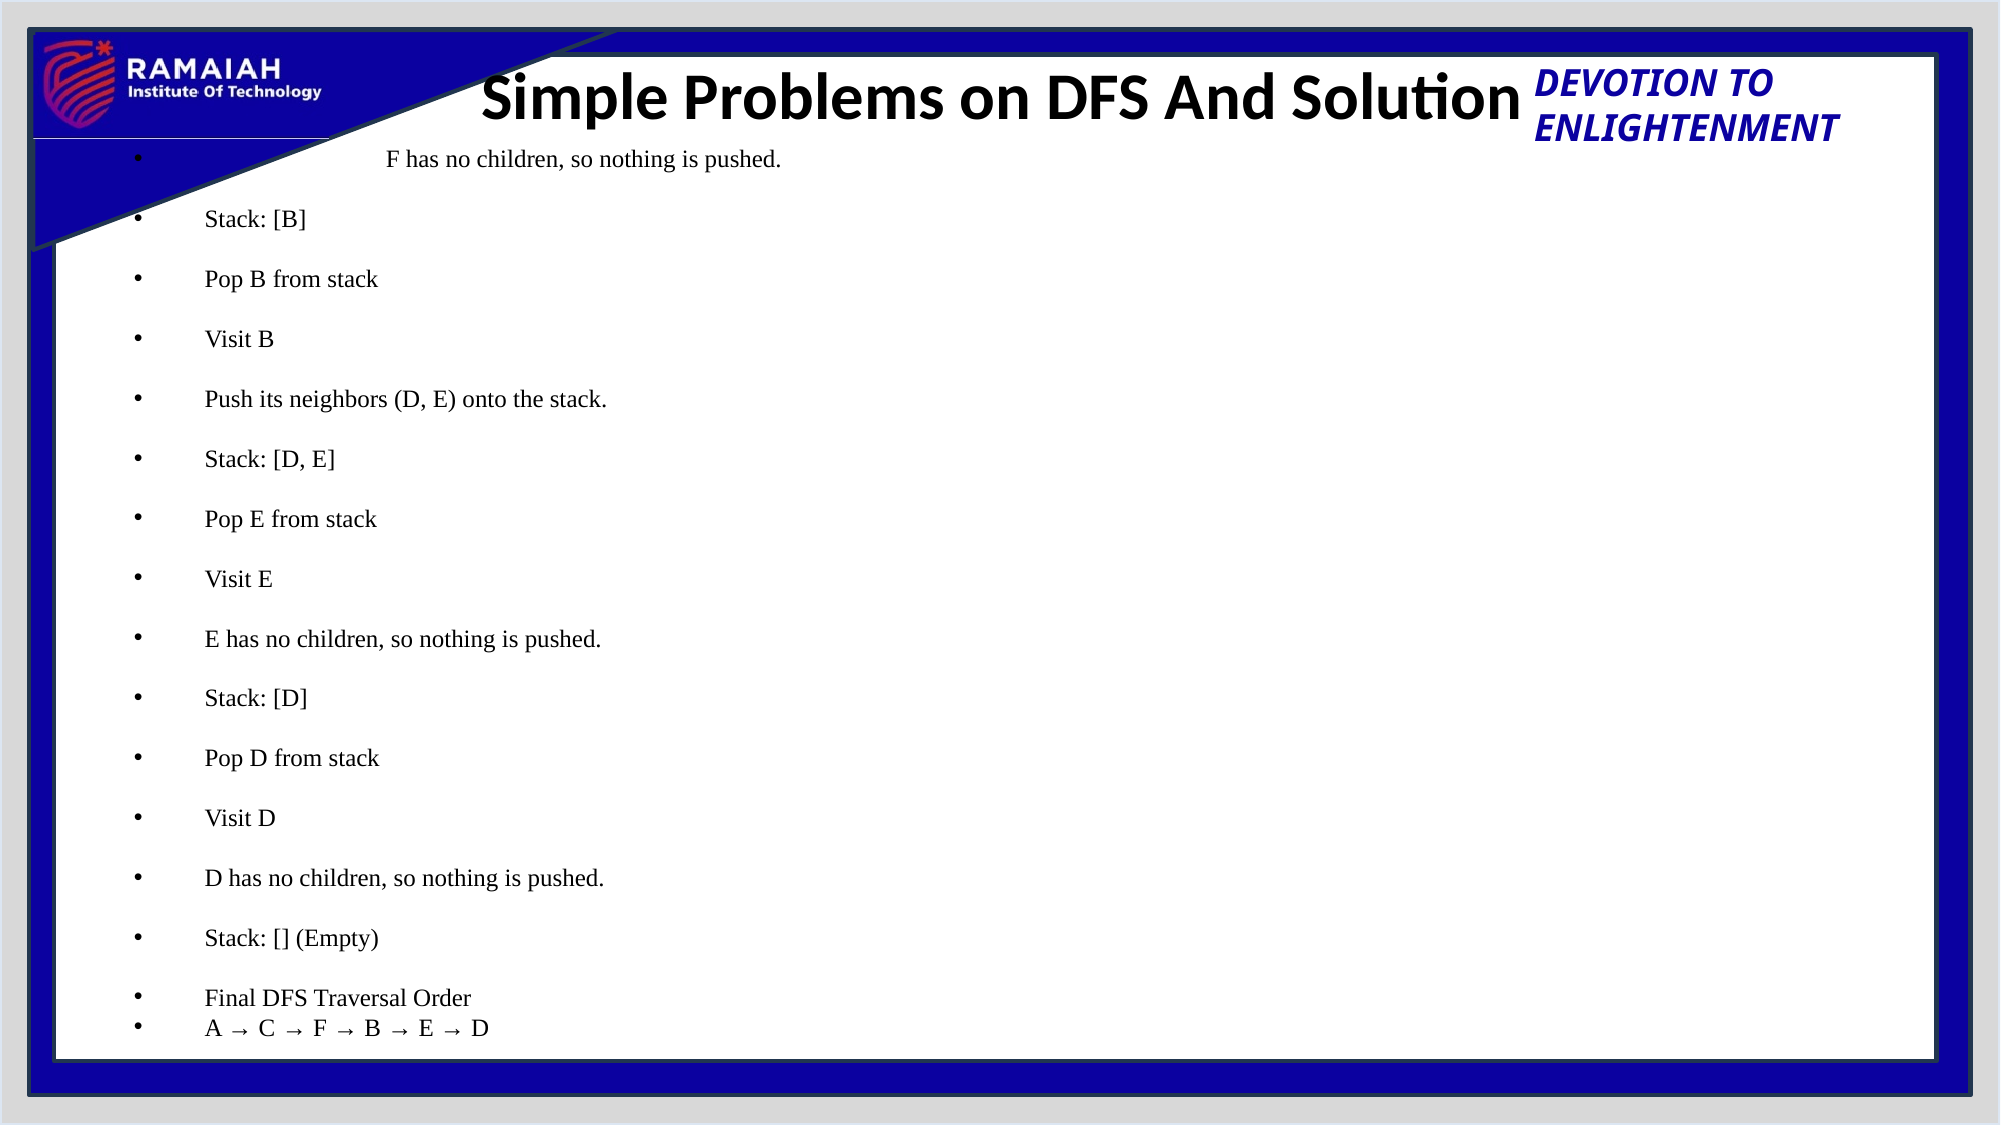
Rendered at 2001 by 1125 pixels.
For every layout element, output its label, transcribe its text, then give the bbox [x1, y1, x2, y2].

picture [33, 35, 329, 139]
list F has no children, so nothing is pushed. Stack: [B] Pop B from stack Visit B Push its neighbors (D, E) onto the stack. Stack: [D, E] Pop E from stack Visit E E has no children, so nothing is pushed. Stack: [D] Pop D from stack Visit D D has no children, so nothing is pushed. Stack: [] (Empty) Final DFS Traversal Order A → C → F → B → E → D ✅ [114, 135, 1915, 1055]
title Simple Problems on DFS And Solution [99, 45, 1900, 136]
